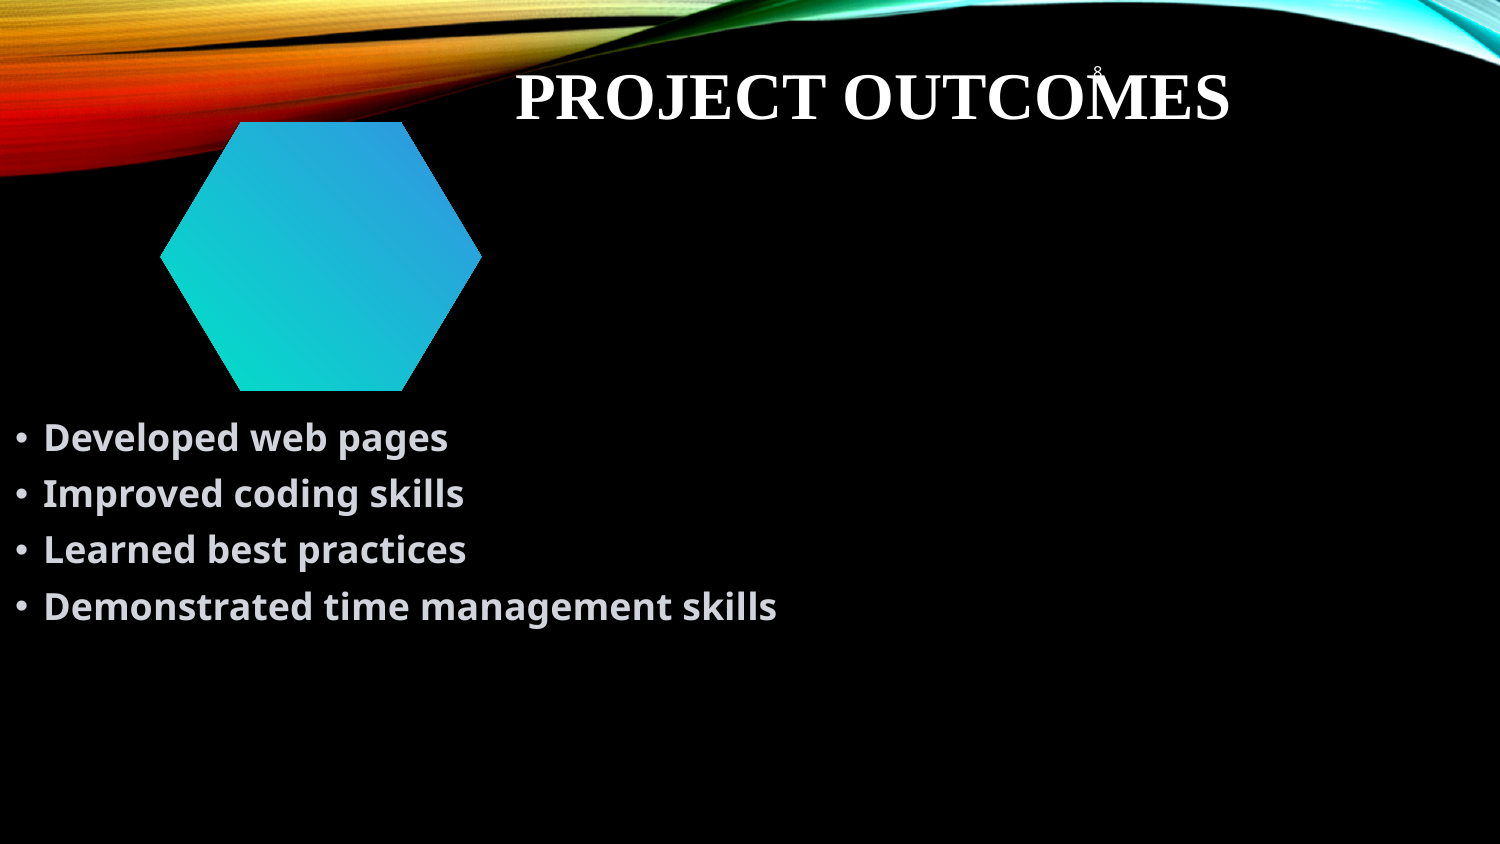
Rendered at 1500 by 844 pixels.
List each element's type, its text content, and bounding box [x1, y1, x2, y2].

text_box [160, 122, 482, 391]
subtitle Developed web pages Improved coding skills Learned best practices Demonstrated time management skills [0, 404, 1206, 824]
title Project Outcomes [500, 46, 1500, 237]
picture [0, 0, 1500, 178]
